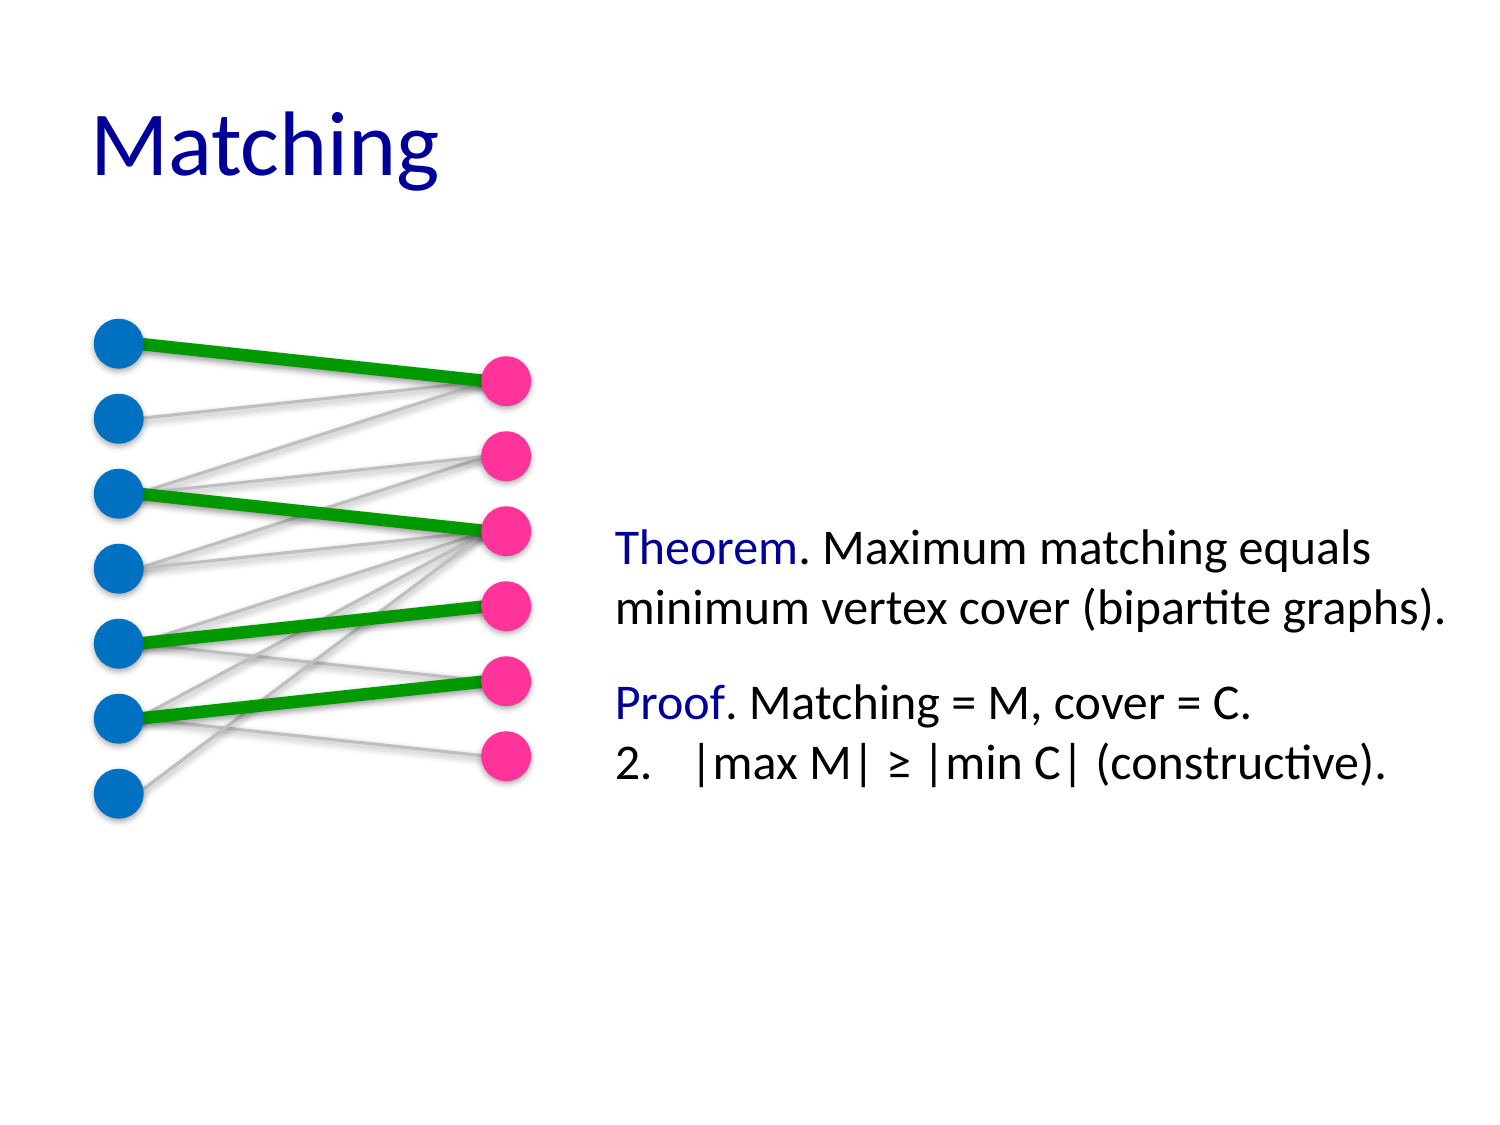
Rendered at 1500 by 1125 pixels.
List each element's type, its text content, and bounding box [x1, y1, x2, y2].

text_box Proof. Matching = M, cover = C. |max M| ≥ |min C| (constructive). [600, 662, 1435, 798]
title Matching [75, 45, 1425, 233]
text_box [99, 324, 526, 813]
text_box Theorem. Maximum matching equals minimum vertex cover (bipartite graphs). [600, 507, 1477, 643]
